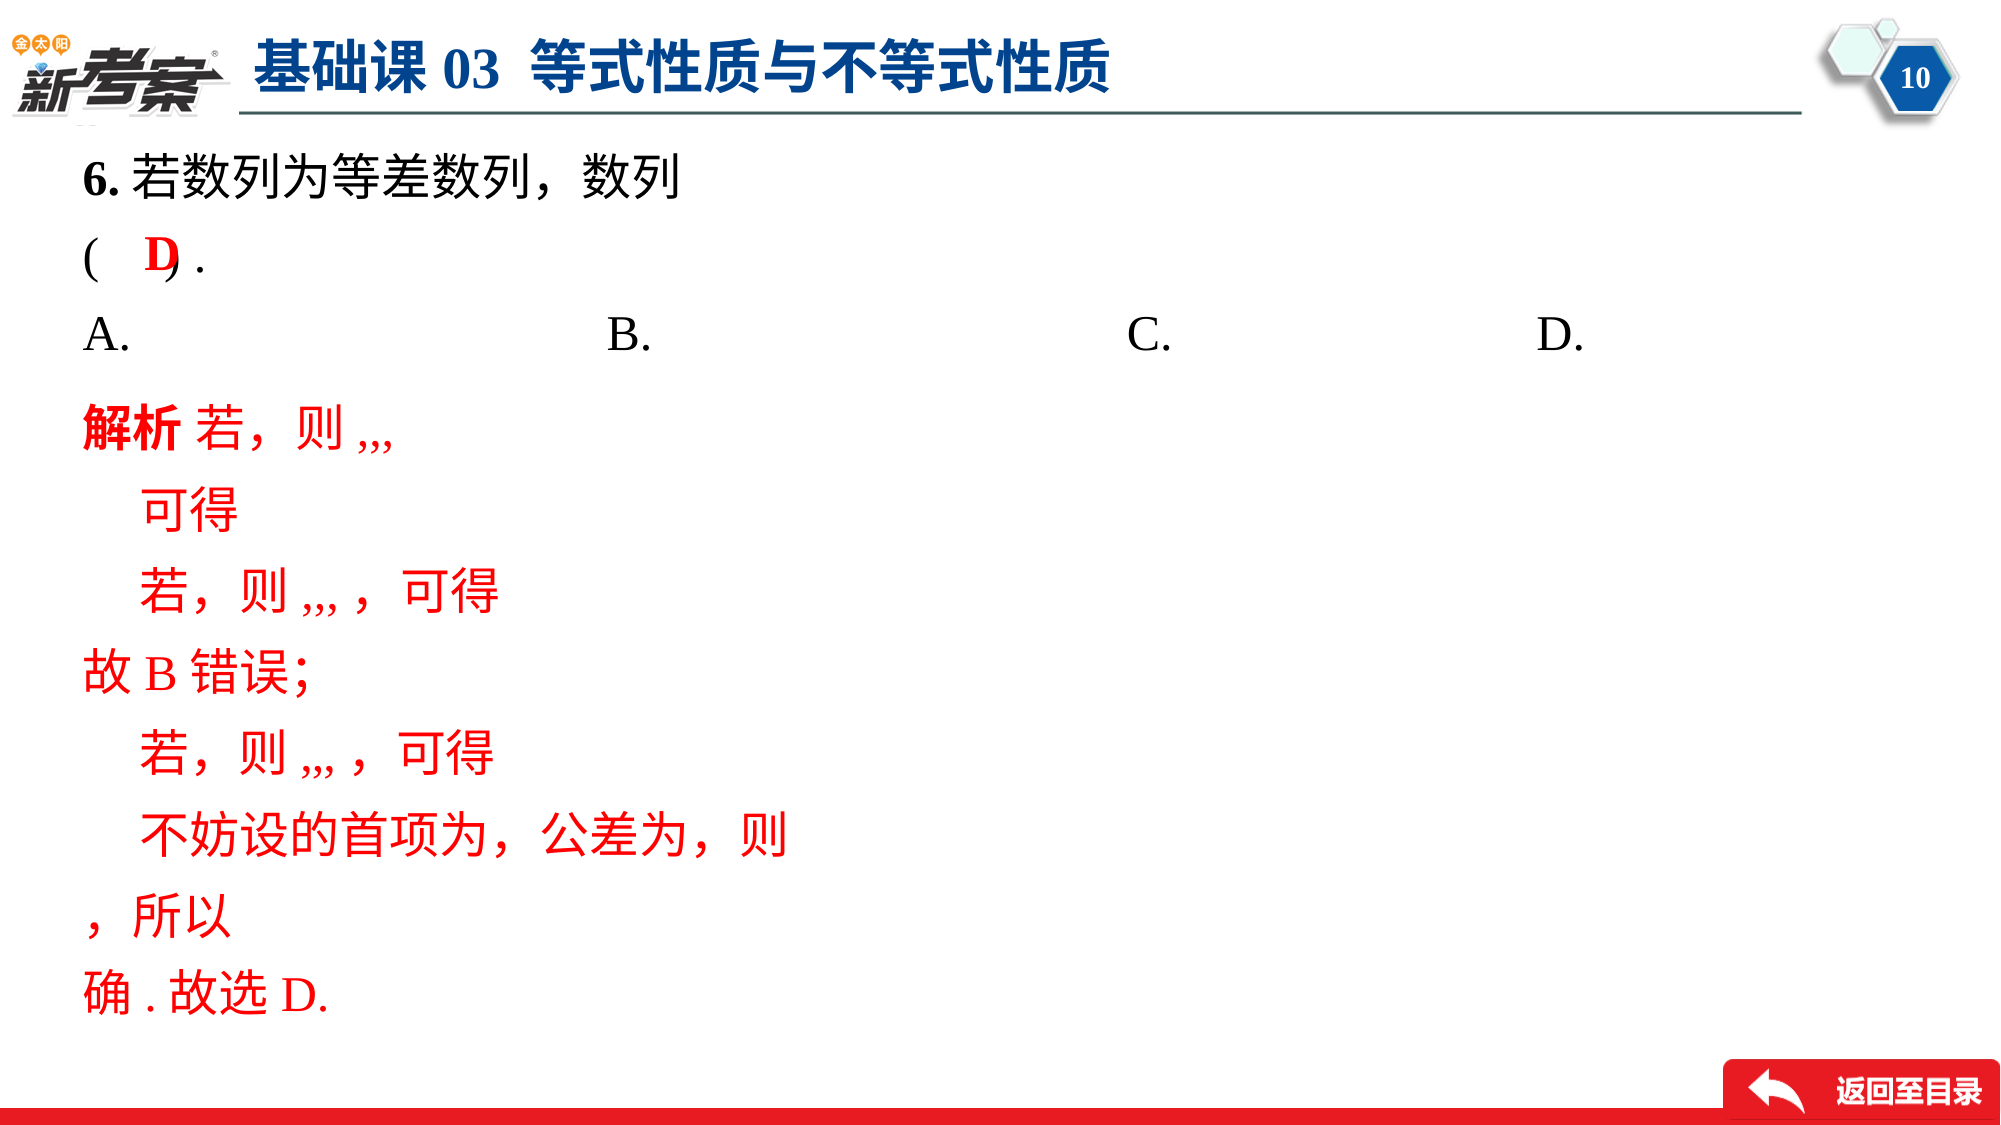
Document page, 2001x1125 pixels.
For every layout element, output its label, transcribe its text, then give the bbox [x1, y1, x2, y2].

picture [0, 0, 2001, 1125]
text_box D [126, 203, 199, 275]
